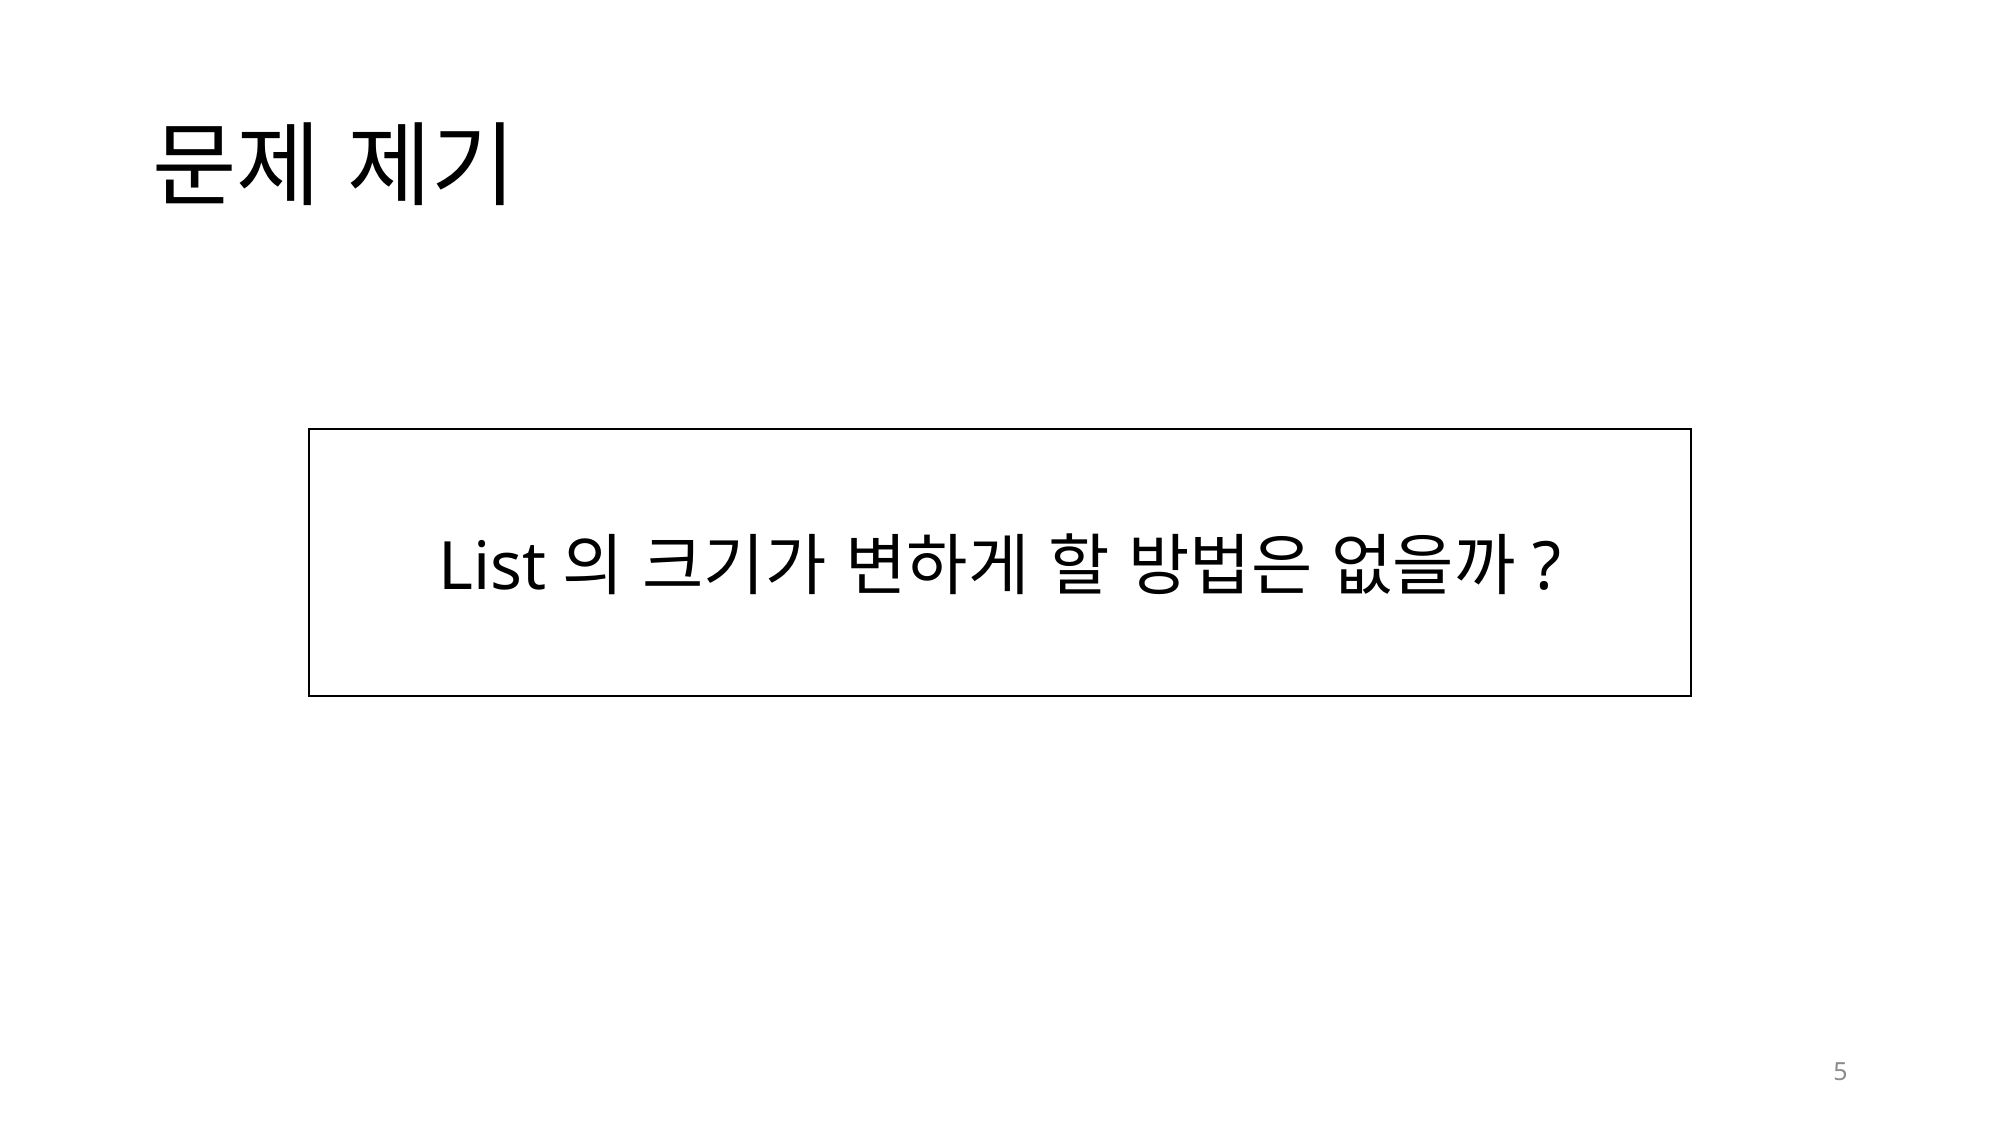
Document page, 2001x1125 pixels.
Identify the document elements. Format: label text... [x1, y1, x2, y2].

text_box List의 크기가 변하게 할 방법은 없을까? [308, 428, 1692, 697]
title 문제 제기 [137, 59, 1863, 278]
slide_number 5 [1412, 1042, 1863, 1103]
